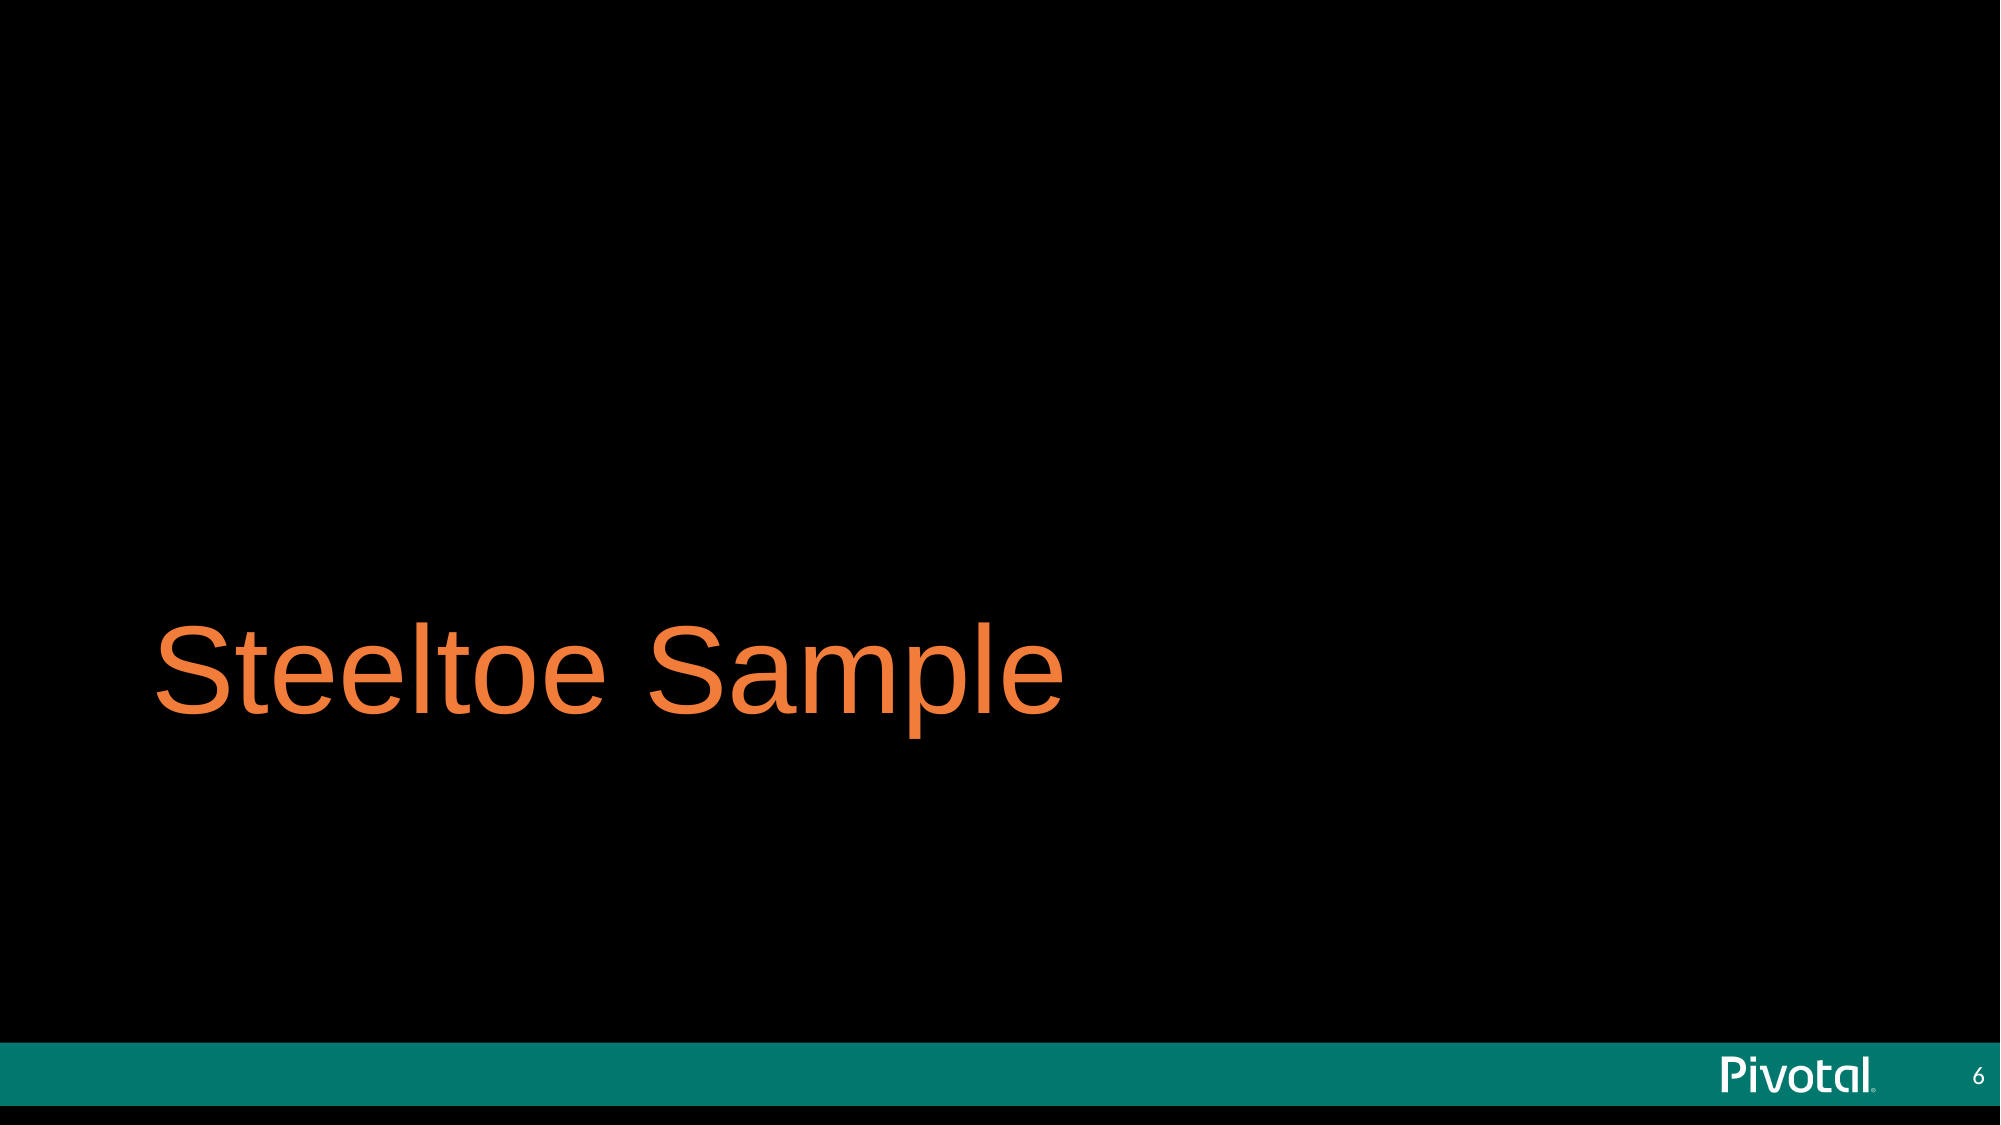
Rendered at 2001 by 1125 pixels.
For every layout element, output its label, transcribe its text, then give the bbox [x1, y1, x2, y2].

title Steeltoe Sample [136, 280, 1862, 749]
slide_number 6 [1550, 1044, 2000, 1105]
